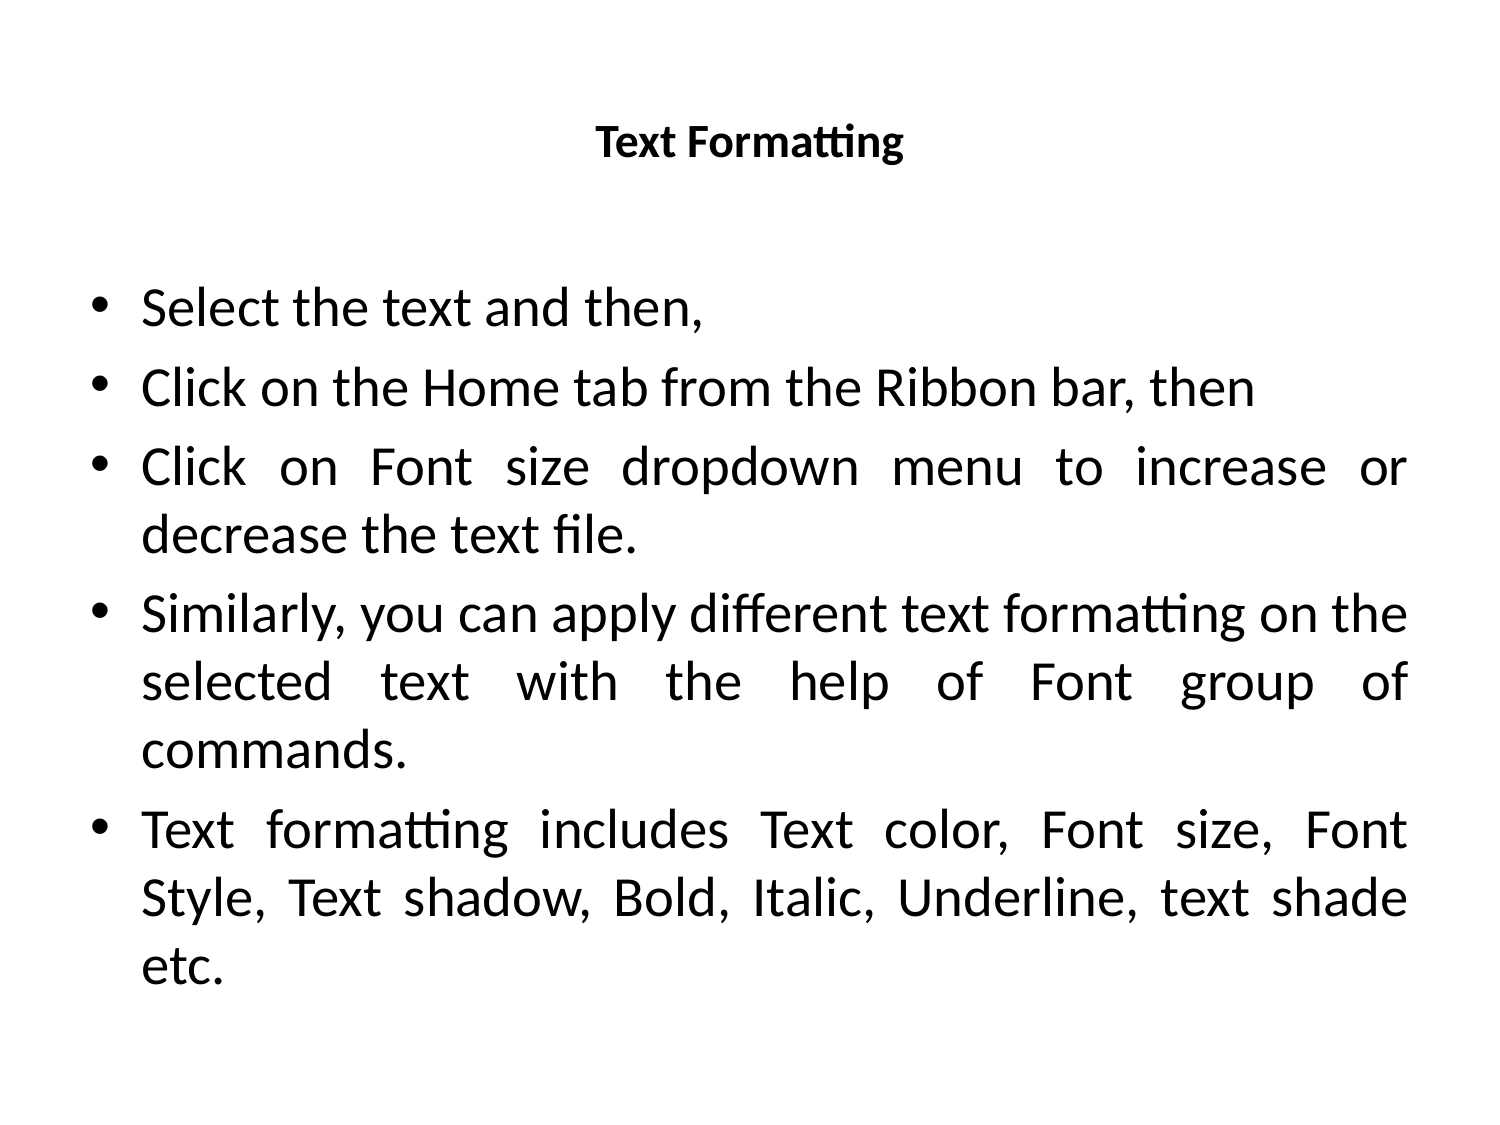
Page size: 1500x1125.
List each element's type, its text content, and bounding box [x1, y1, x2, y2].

title Text Formatting [75, 45, 1425, 233]
list Select the text and then, Click on the Home tab from the Ribbon bar, then Click on Font size dropdown menu to increase or decrease the text file. Similarly, you can apply different text formatting on the selected text with the help of Font group of commands. Text formatting includes Text color, Font size, Font Style, Text shadow, Bold, Italic, Underline, text shade etc. [75, 262, 1425, 1005]
